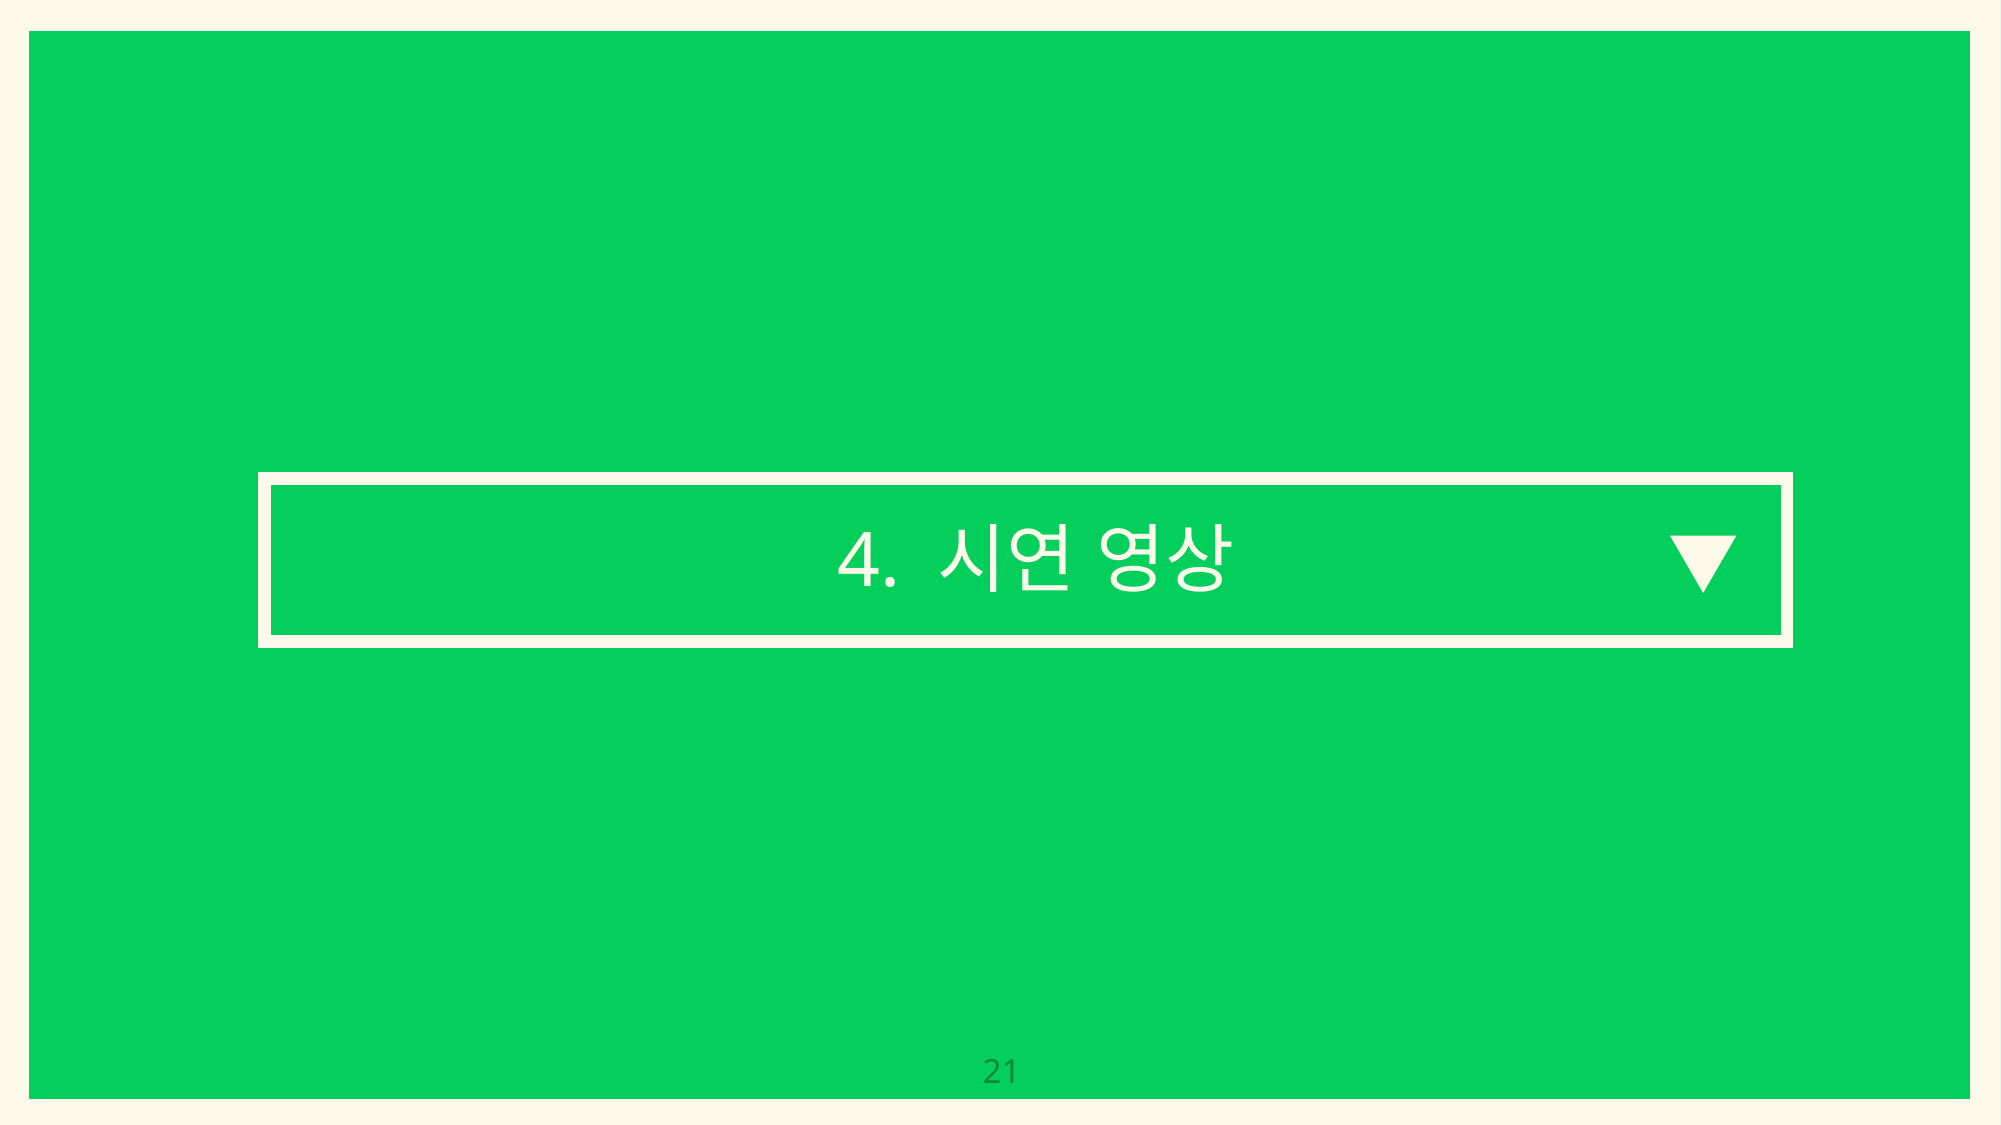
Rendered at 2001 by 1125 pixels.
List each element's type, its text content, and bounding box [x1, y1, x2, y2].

title 4. 시연 영상 [173, 453, 1899, 672]
